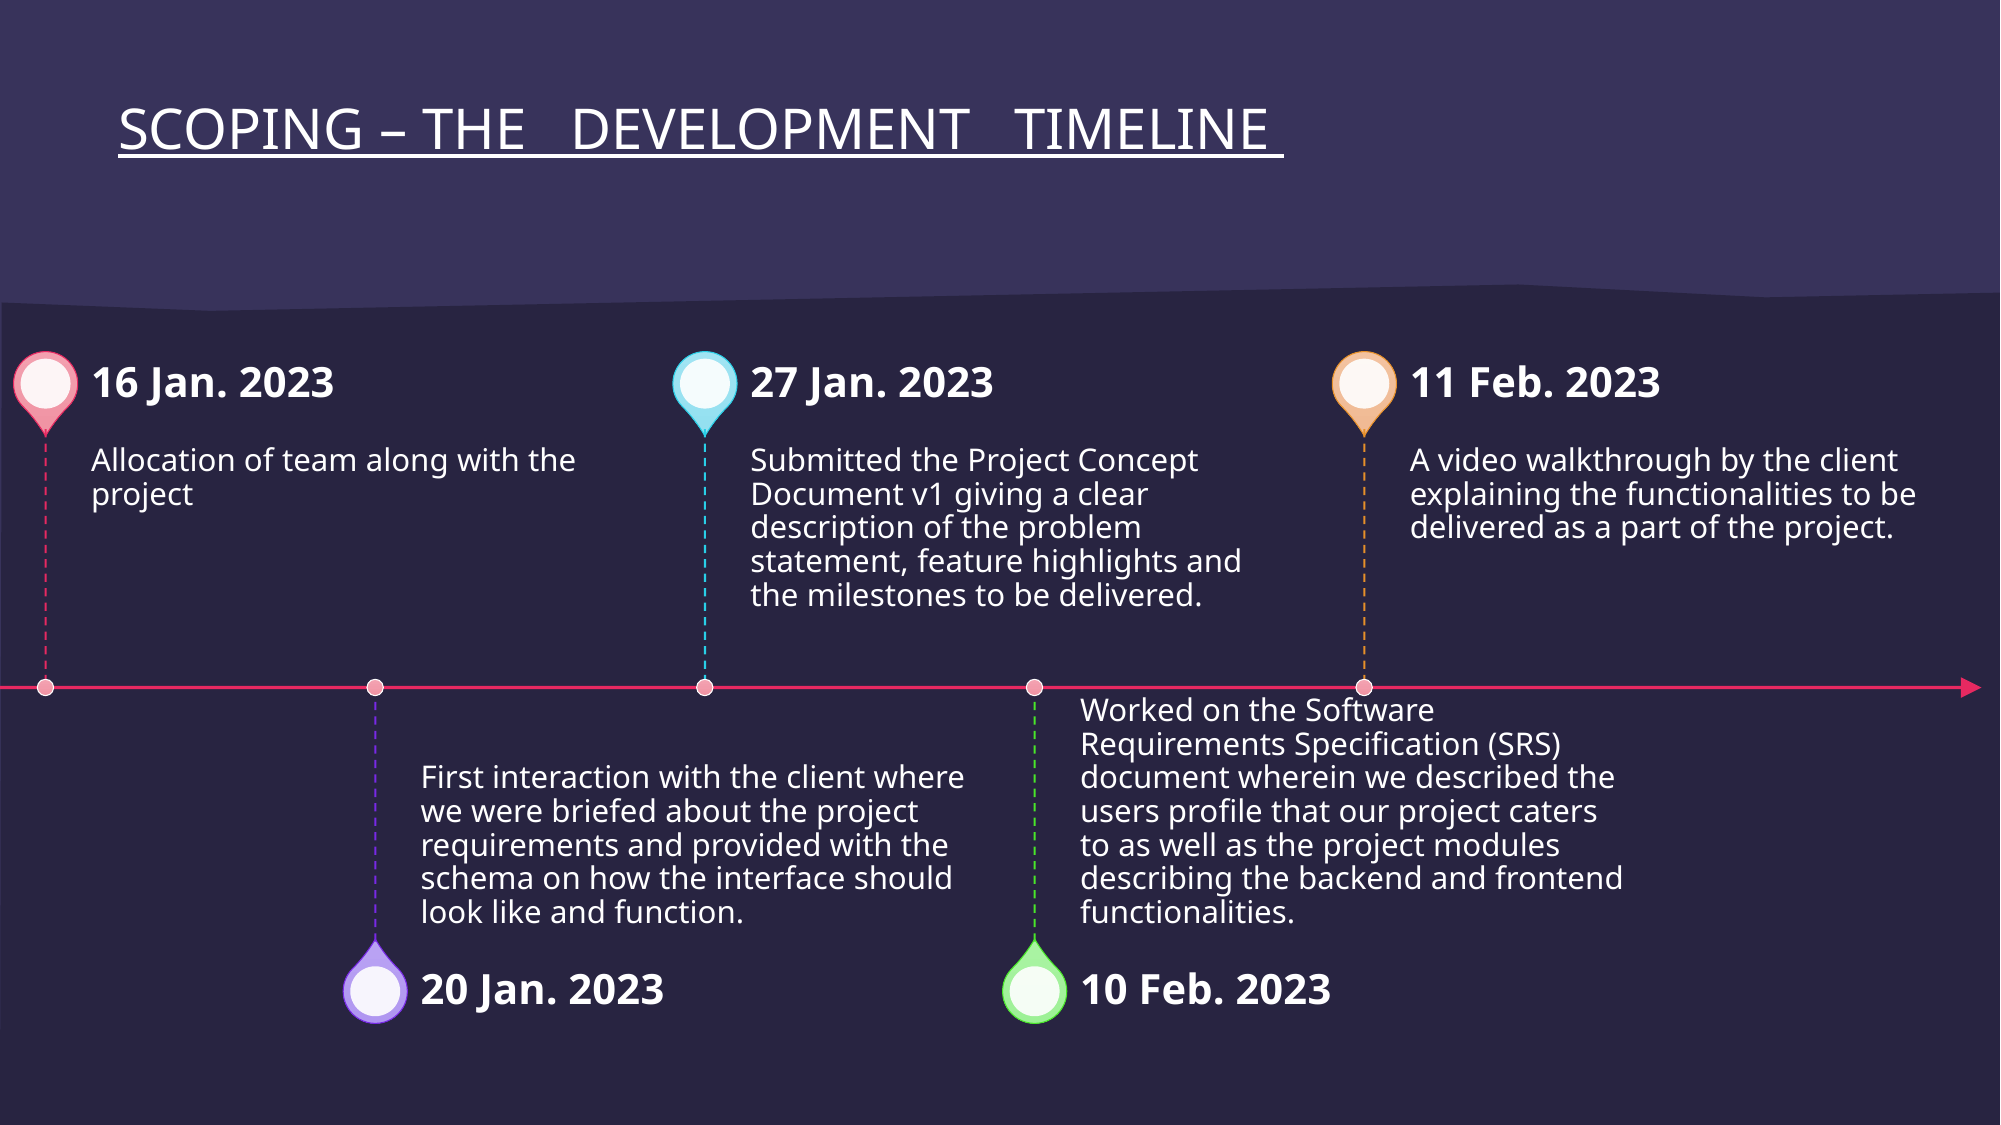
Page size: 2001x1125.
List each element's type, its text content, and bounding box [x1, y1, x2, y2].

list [0, 250, 1982, 1124]
text_box [0, 0, 2000, 291]
text_box [0, 291, 2000, 1125]
title SCOPING – THE DEVELOPMENT TIMELINE [118, 101, 1878, 214]
